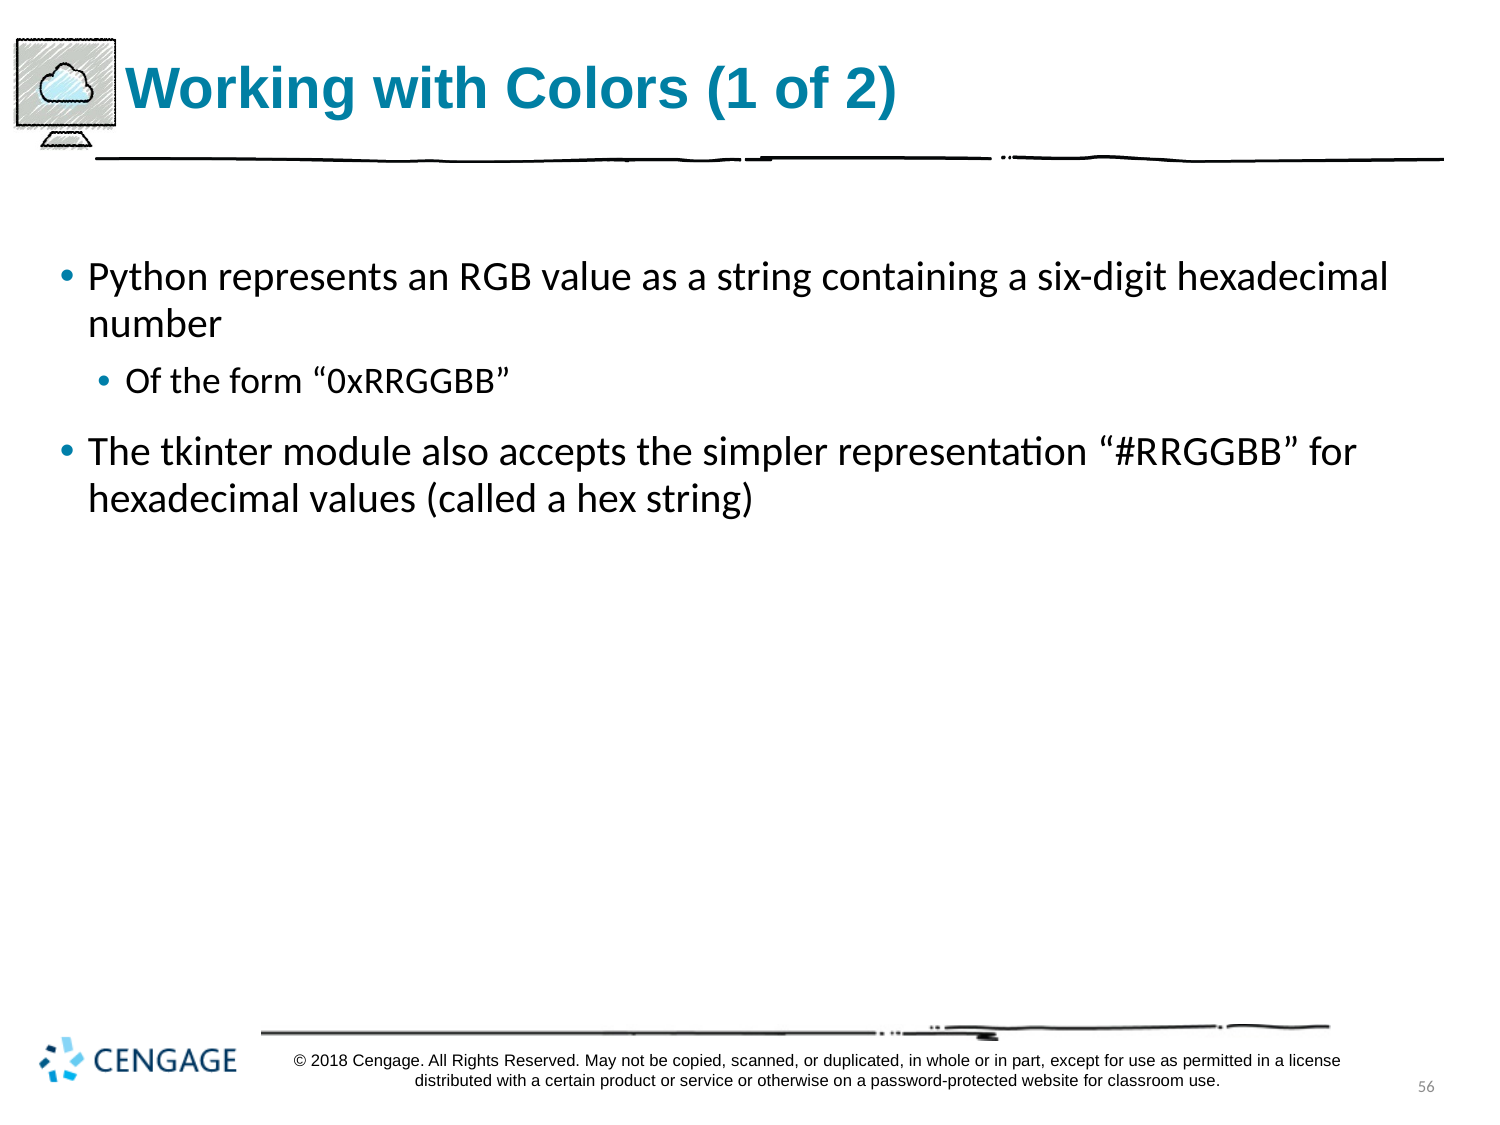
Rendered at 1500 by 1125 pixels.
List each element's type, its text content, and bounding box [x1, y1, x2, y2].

list Python represents an R G B value as a string containing a six-digit hexadecimal number Of the form “0 x R R G G B B” The tkinter module also accepts the simpler representation “#R R G G B B” for hexadecimal values (called a hex string) [59, 252, 1441, 526]
picture [13, 36, 117, 151]
picture [261, 1024, 1331, 1041]
picture [95, 155, 1444, 163]
picture [19, 1023, 249, 1095]
title Working with Colors (1 of 2) [125, 60, 1442, 121]
footer © 2018 Cengage. All Rights Reserved. May not be copied, scanned, or duplicated, in whole or in part, except for use as permitted in a license distributed with a certain product or service or otherwise on a password-protected website for classroom use. [262, 1050, 1375, 1091]
